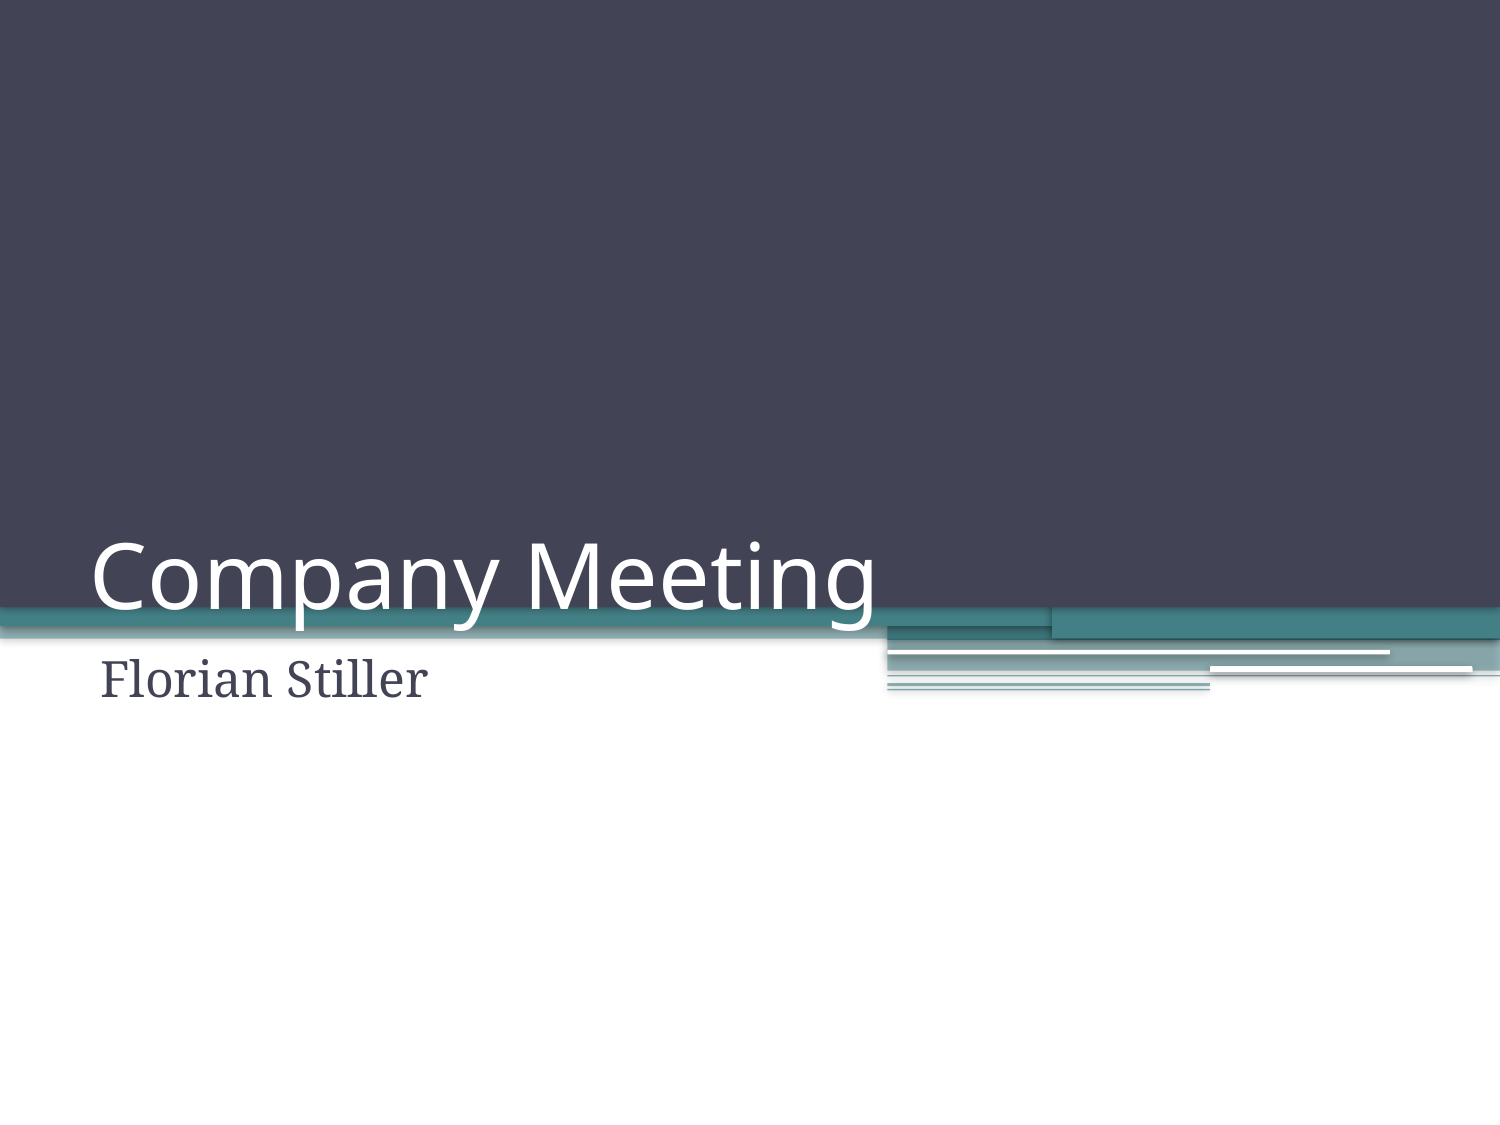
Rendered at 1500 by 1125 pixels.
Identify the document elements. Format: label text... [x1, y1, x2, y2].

subtitle Florian Stiller [75, 639, 888, 928]
title Company Meeting [75, 394, 1463, 636]
